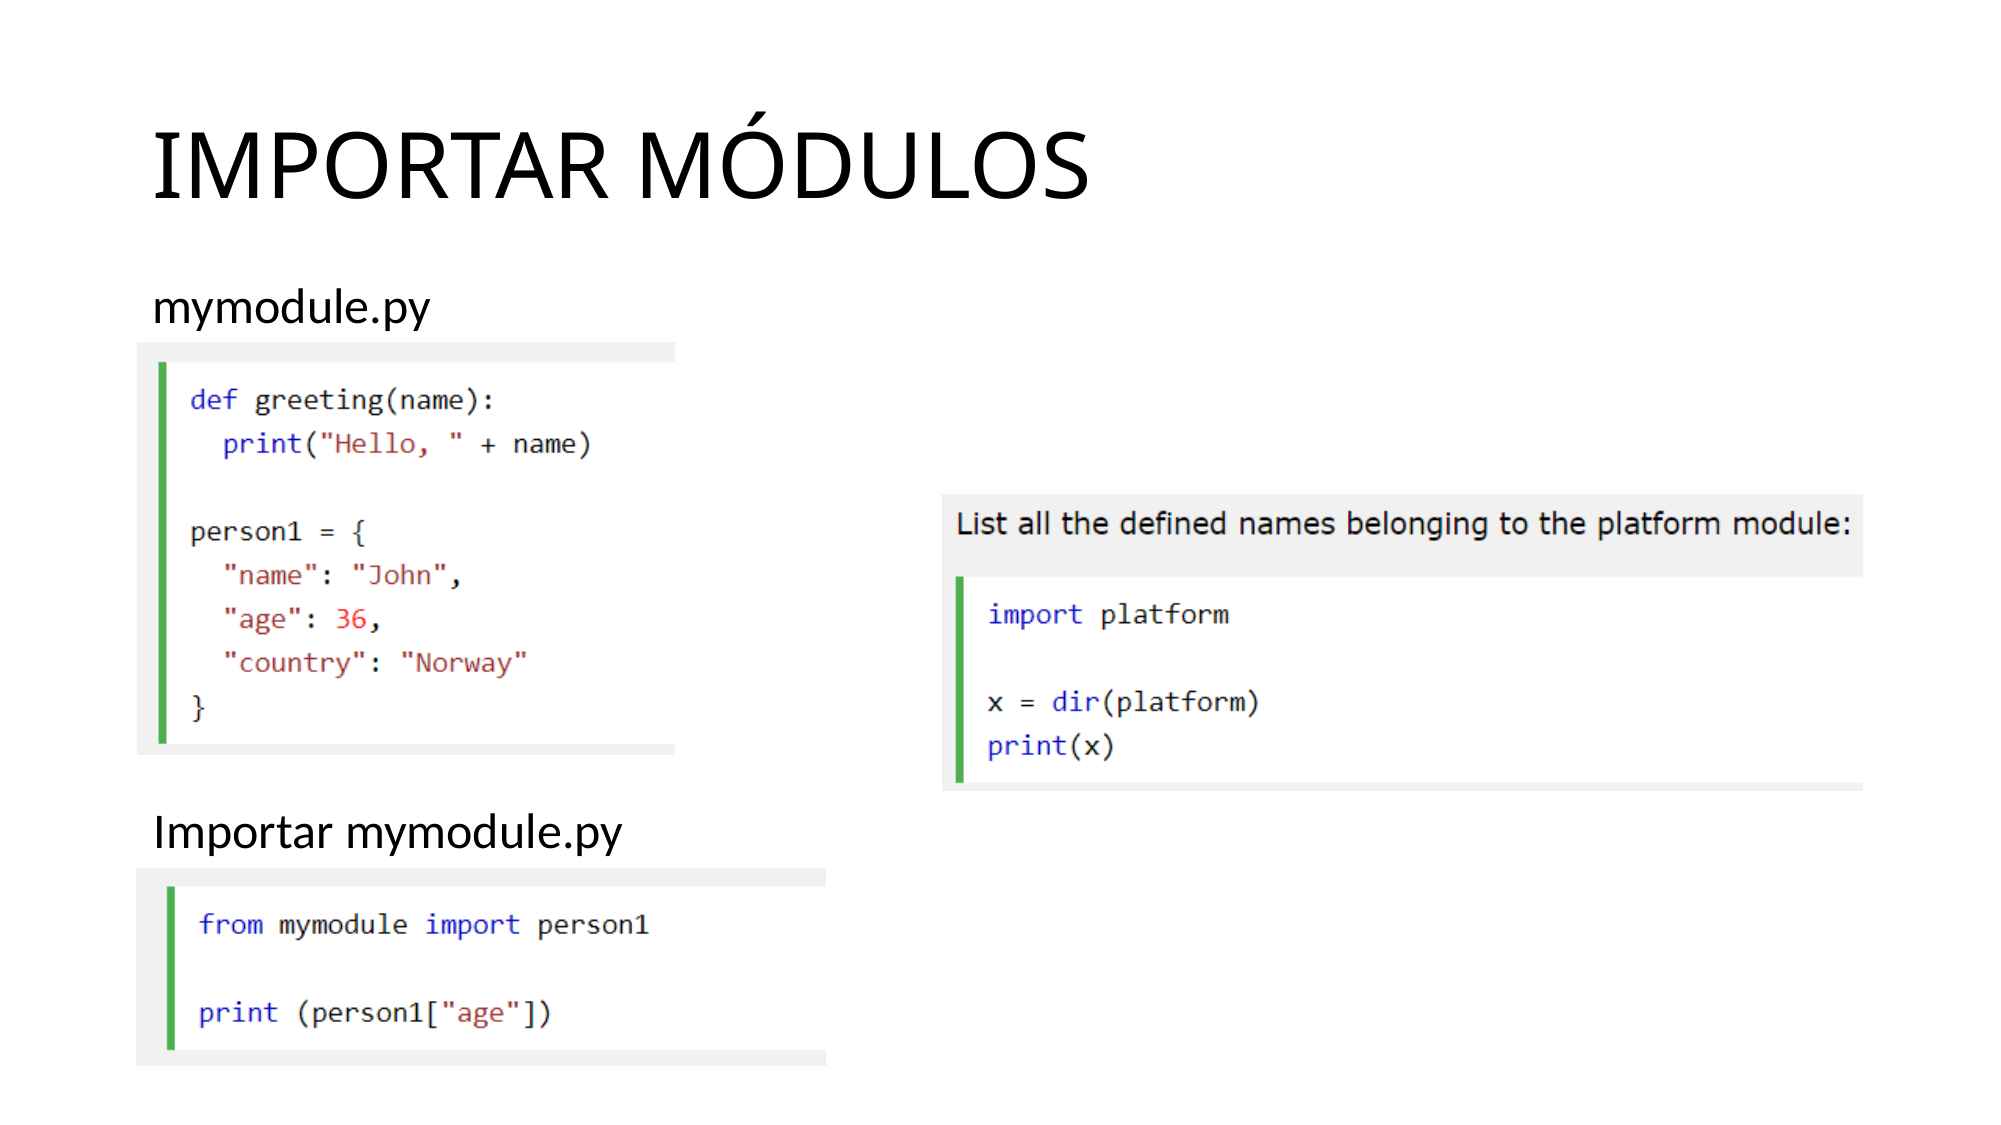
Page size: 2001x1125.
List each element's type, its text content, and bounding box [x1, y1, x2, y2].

picture [942, 494, 1863, 791]
text_box mymodule.py [138, 266, 447, 342]
picture [137, 342, 675, 755]
title IMPORTAR MÓDULOS [137, 59, 1863, 278]
text_box Importar mymodule.py [138, 790, 639, 866]
picture [136, 868, 826, 1066]
